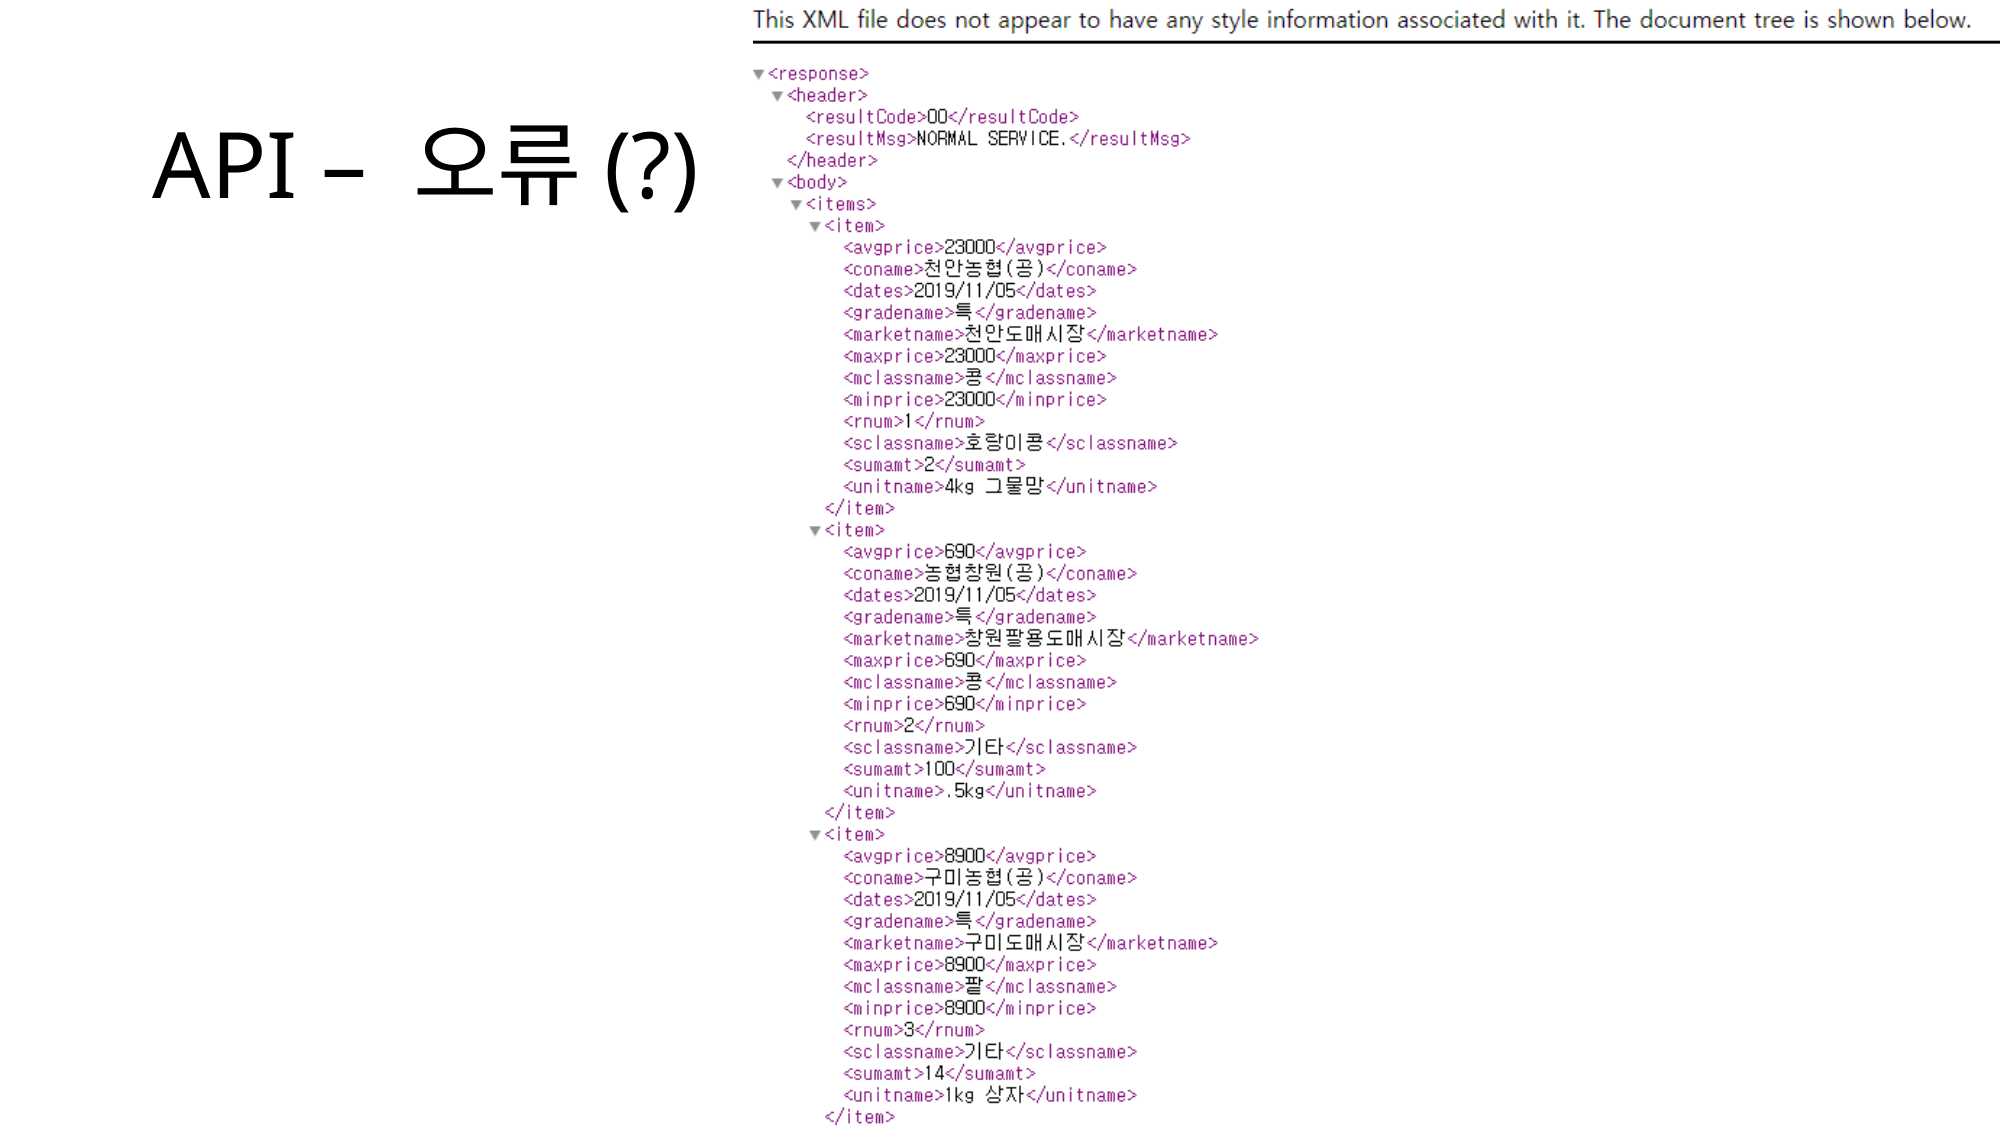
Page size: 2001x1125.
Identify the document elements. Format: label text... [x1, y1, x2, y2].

picture [753, 0, 2000, 1125]
title API – 오류(?) [137, 59, 753, 278]
